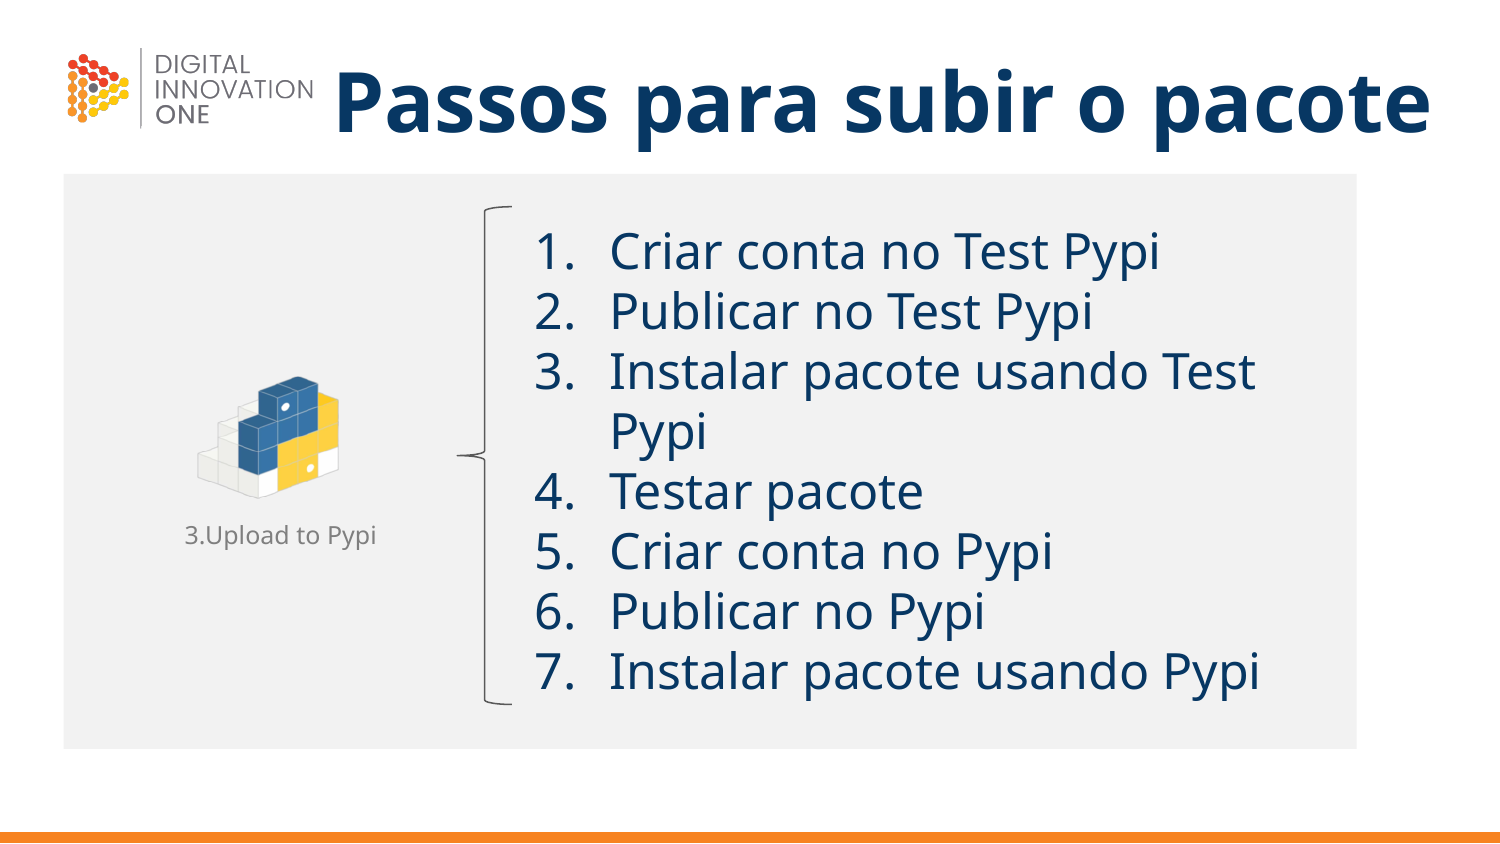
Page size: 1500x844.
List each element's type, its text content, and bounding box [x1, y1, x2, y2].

text_box Criar conta no Test Pypi Publicar no Test Pypi Instalar pacote usando Test Pypi Testar pacote Criar conta no Pypi Publicar no Pypi Instalar pacote usando Pypi [507, 204, 1334, 705]
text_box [132, 301, 407, 577]
text_box [0, 832, 1500, 843]
picture [50, 39, 331, 138]
text_box [457, 206, 512, 705]
subtitle Passos para subir o pacote [51, 50, 1449, 148]
text_box [63, 173, 1357, 749]
